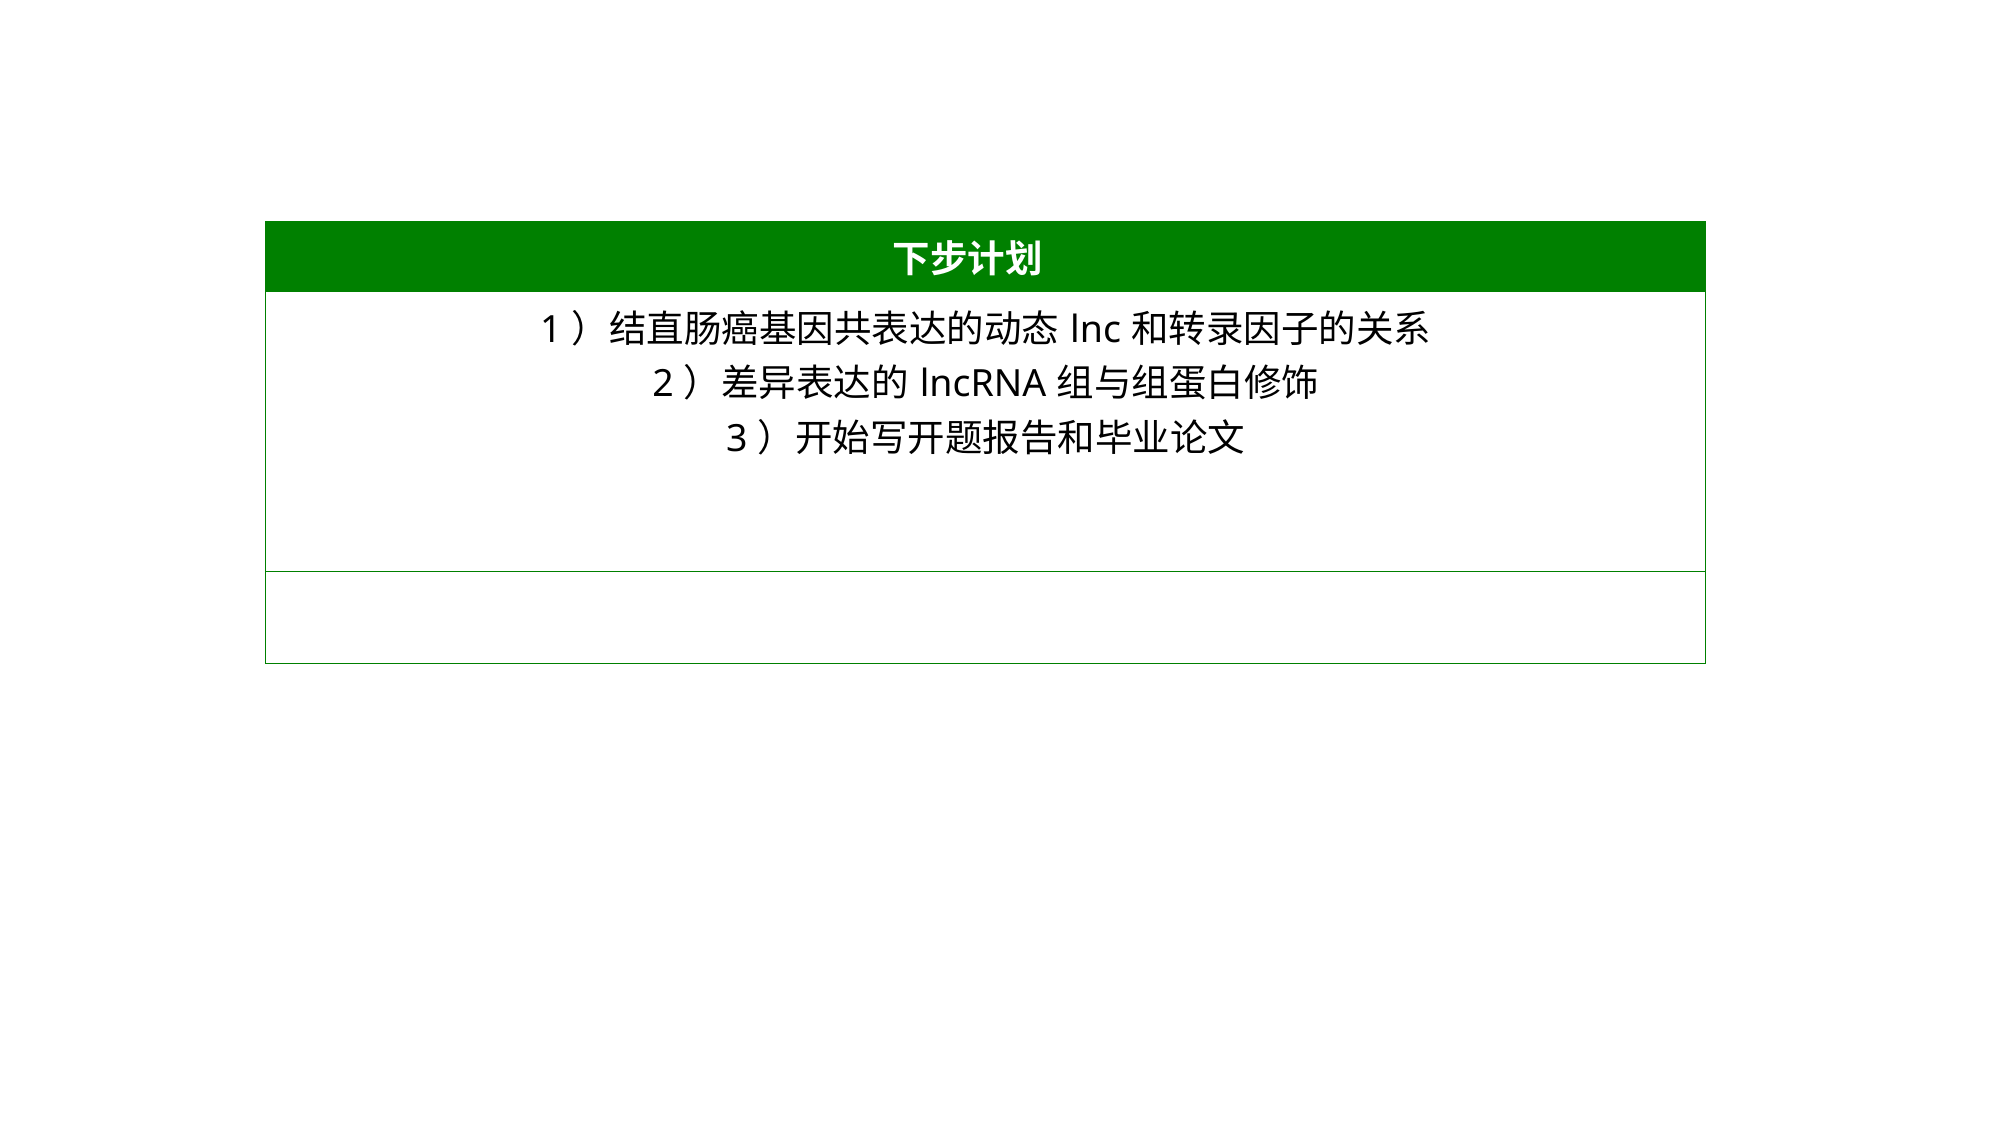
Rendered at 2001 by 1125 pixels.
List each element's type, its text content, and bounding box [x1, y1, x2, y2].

table_header [1245, 222, 1705, 291]
table_cell 1）结直肠癌基因共表达的动态lnc和转录因子的关系 2）差异表达的lncRNA组与组蛋白修饰 3）开始写开题报告和毕业论文 [266, 292, 1705, 571]
table_header 下步计划 [878, 222, 1244, 291]
table_header [266, 222, 877, 291]
table_cell [266, 572, 1705, 663]
